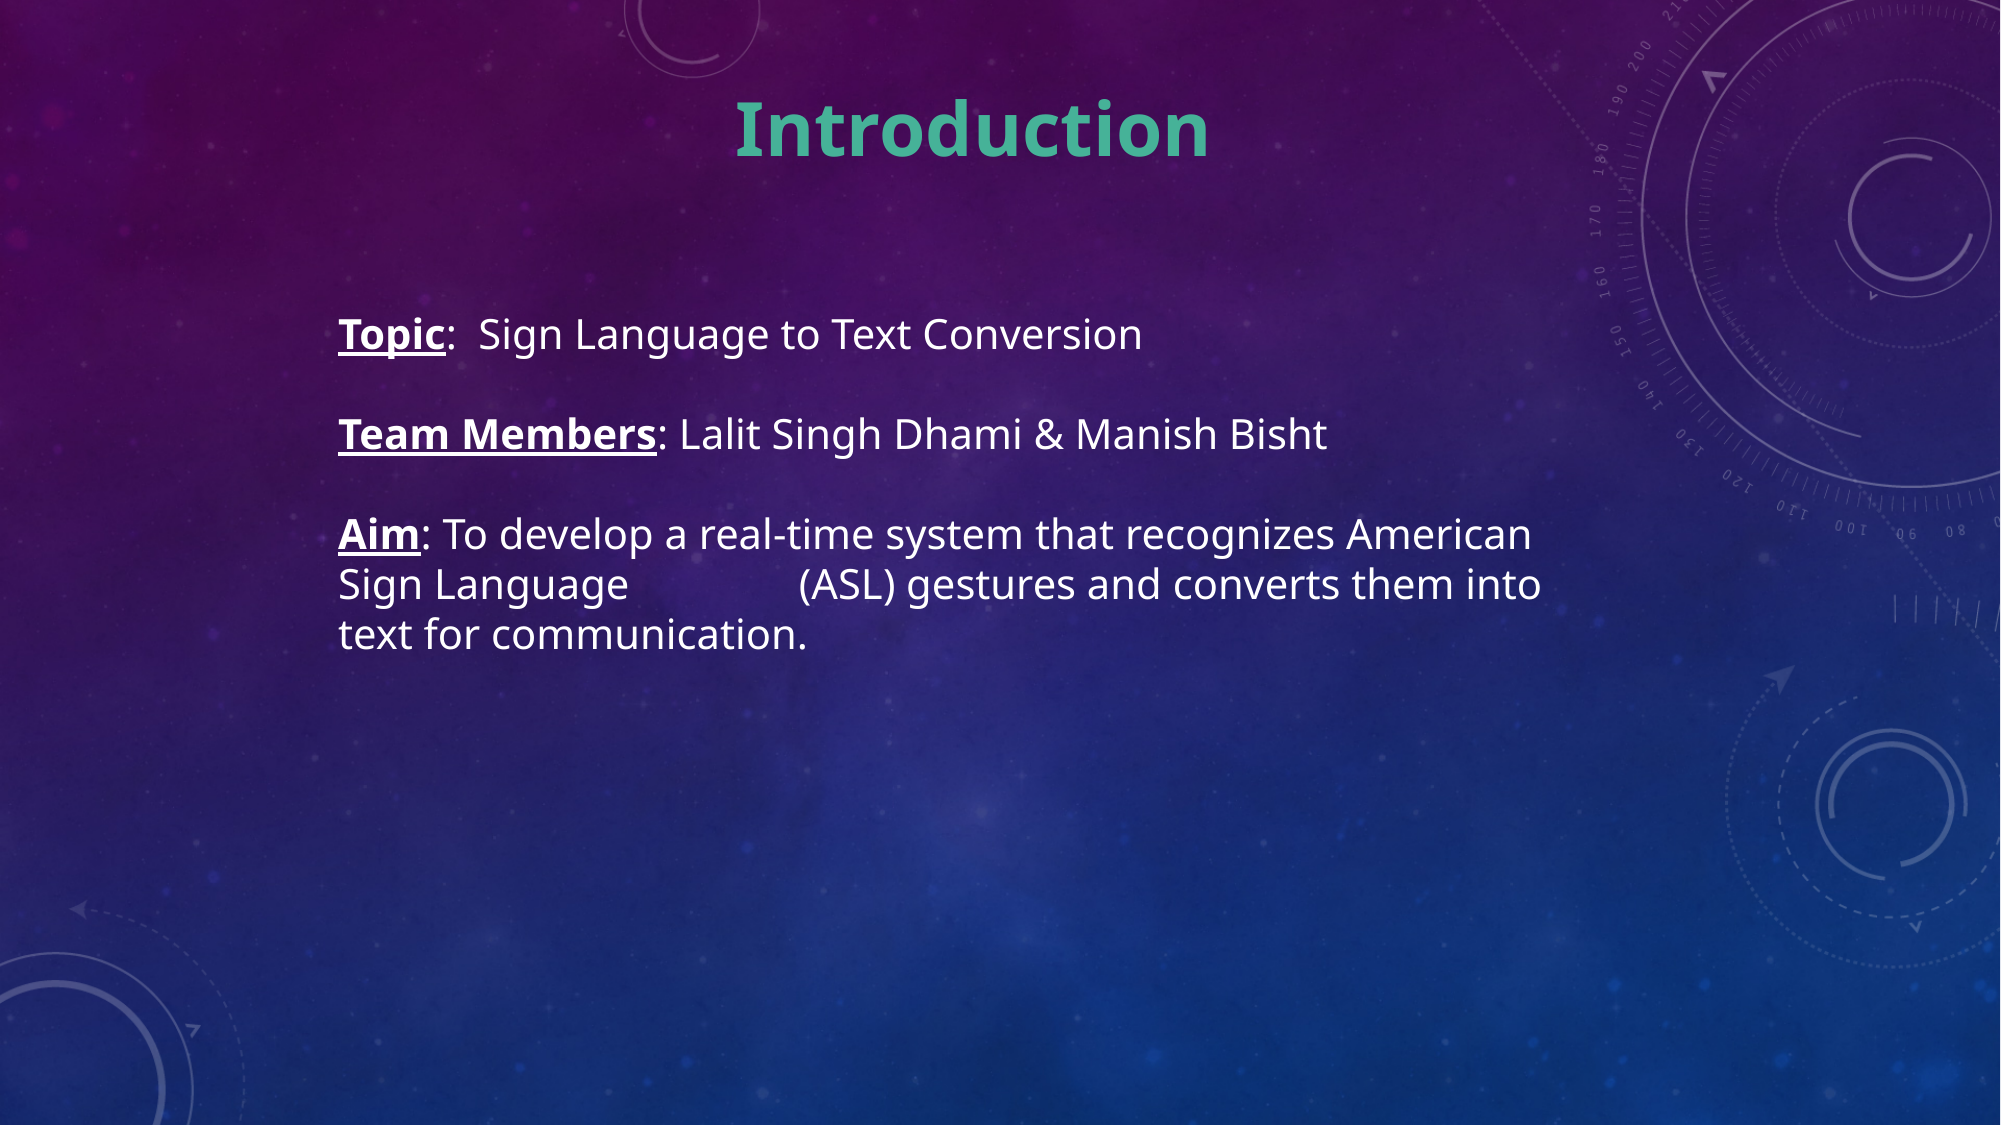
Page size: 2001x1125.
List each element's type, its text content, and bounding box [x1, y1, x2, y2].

text_box Topic: Sign Language to Text Conversion Team Members: Lalit Singh Dhami & Manish Bisht Aim: To develop a real-time system that recognizes American Sign Language (ASL) gestures and converts them into text for communication. [323, 299, 1639, 665]
text_box Introduction [721, 74, 1337, 179]
picture [0, 0, 2001, 1125]
